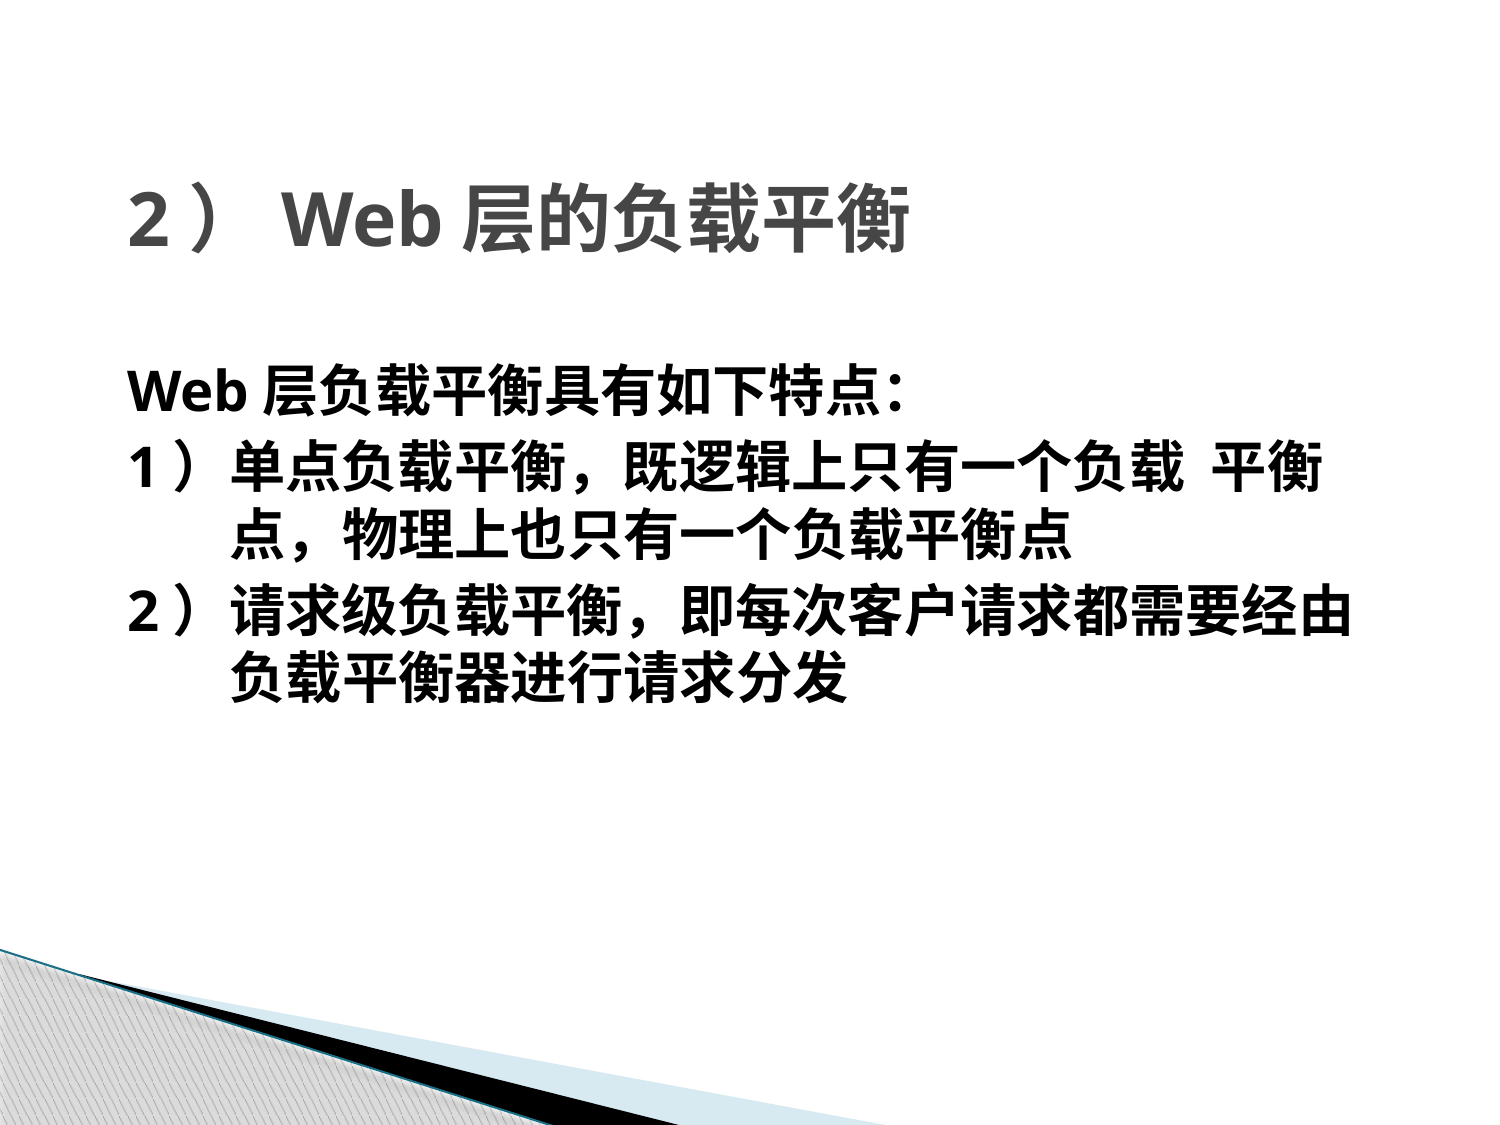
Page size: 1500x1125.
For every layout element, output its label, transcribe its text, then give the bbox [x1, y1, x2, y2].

text_box [0, 953, 112, 990]
list Web层负载平衡具有如下特点： 1）单点负载平衡，既逻辑上只有一个负载 平衡点，物理上也只有一个负载平衡点 2）请求级负载平衡，即每次客户请求都需要经由负载平衡器进行请求分发 [112, 348, 1388, 1024]
title 2）Web层的负载平衡 [112, 123, 1388, 311]
text_box [220, 1024, 542, 1125]
